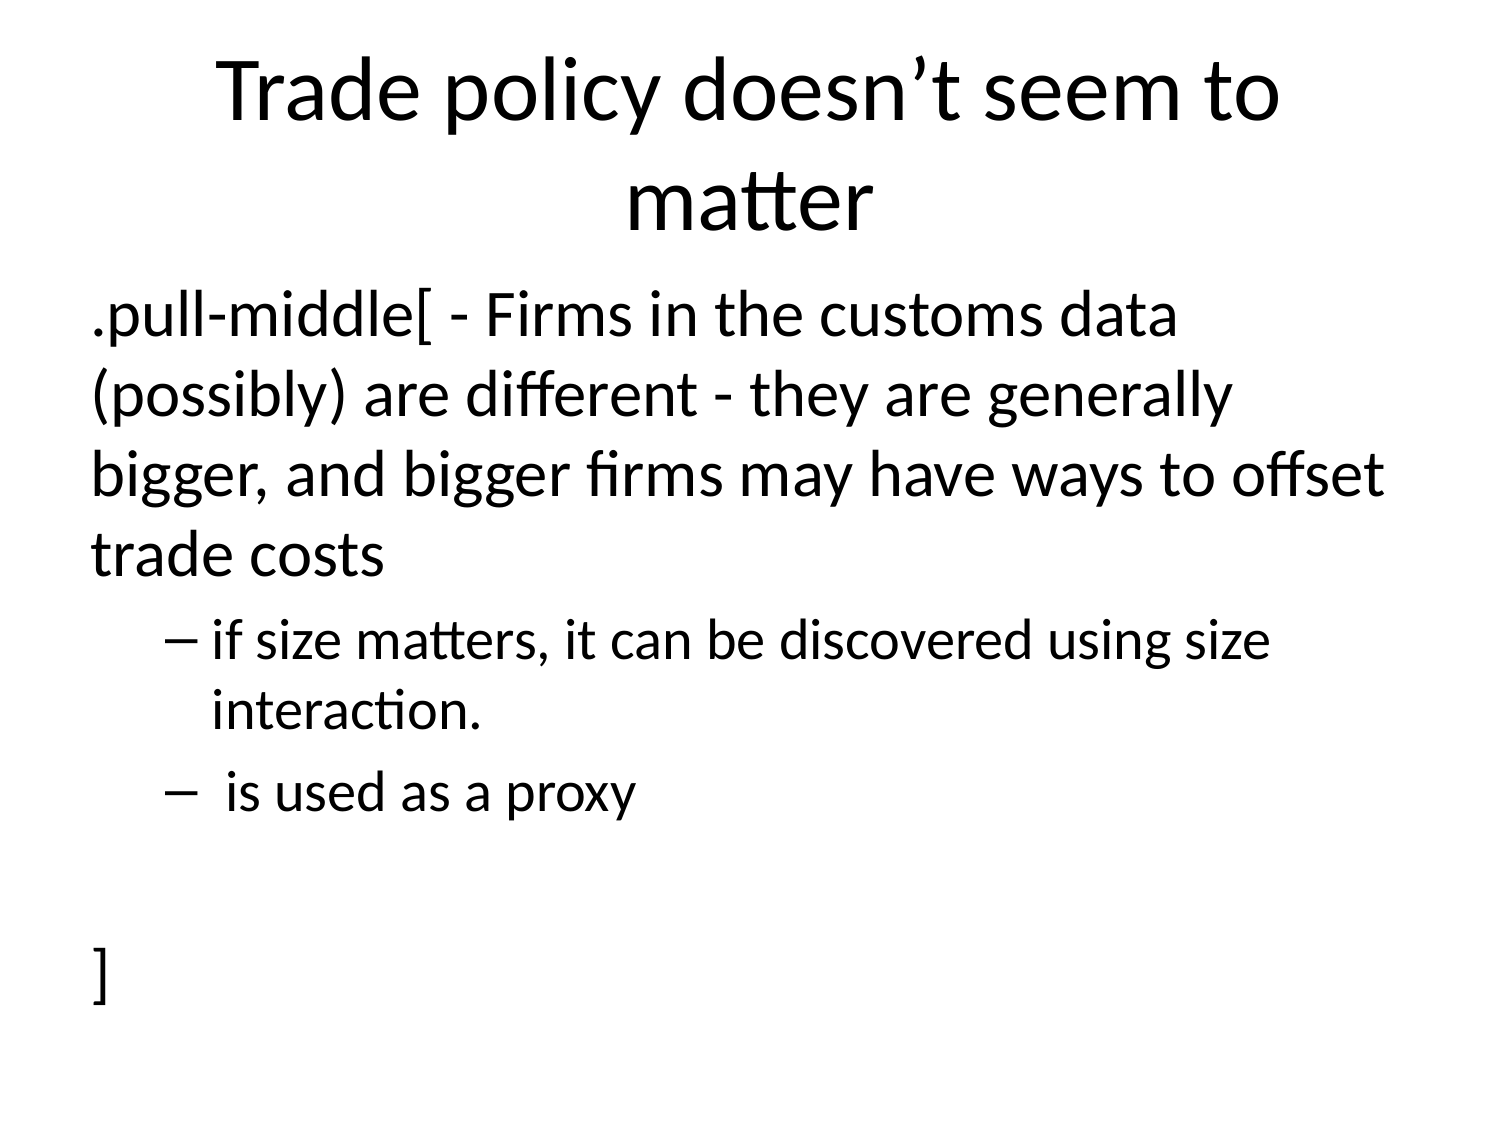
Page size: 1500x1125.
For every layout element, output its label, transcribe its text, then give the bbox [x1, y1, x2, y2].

list .pull-middle[ - Firms in the customs data (possibly) are different - they are generally bigger, and bigger firms may have ways to offset trade costs if size matters, it can be discovered using size interaction. is used as a proxy ] [75, 262, 1425, 1005]
title Trade policy doesn’t seem to matter [75, 45, 1425, 233]
